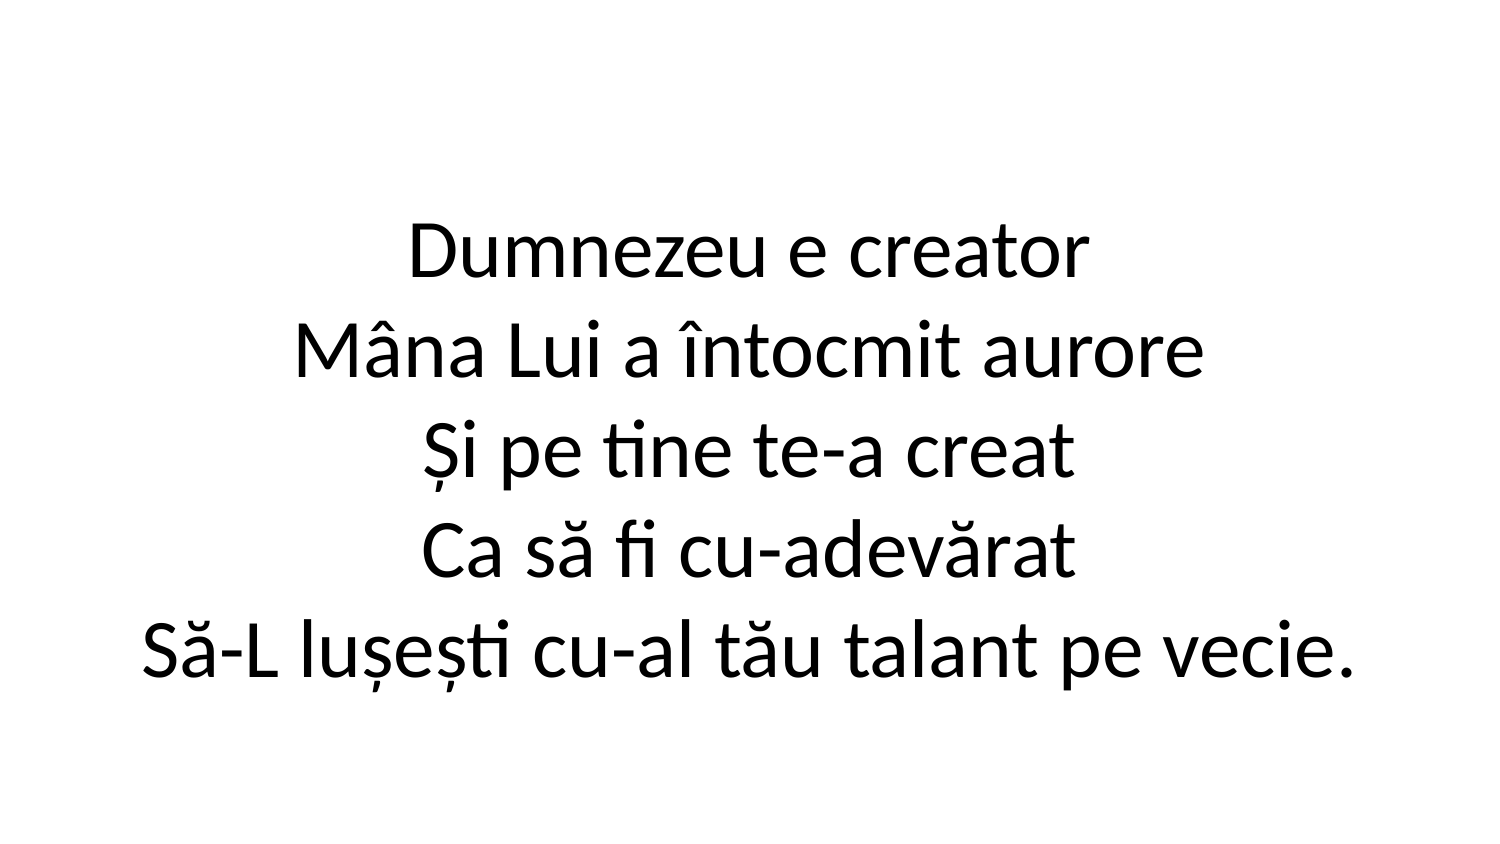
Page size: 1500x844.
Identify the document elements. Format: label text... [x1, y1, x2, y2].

text_box Dumnezeu e creator Mâna Lui a întocmit aurore Și pe tine te-a creat Ca să fi cu-adevărat Să-L lușești cu-al tău talant pe vecie. [126, 142, 1374, 702]
